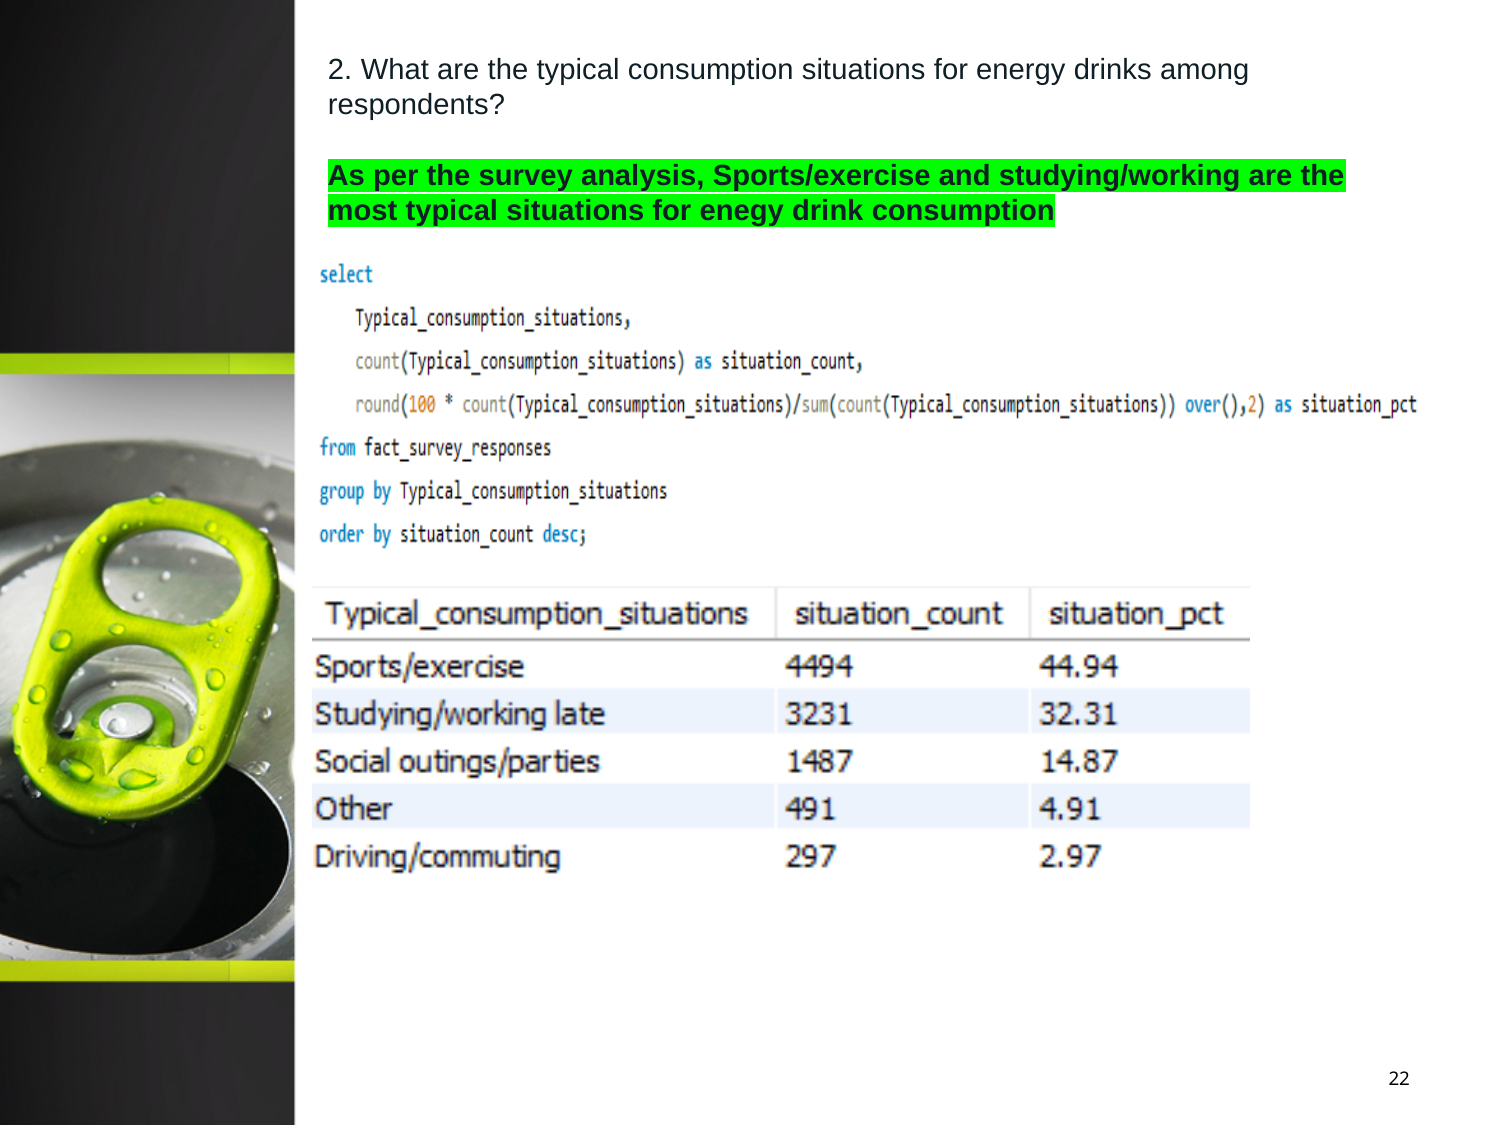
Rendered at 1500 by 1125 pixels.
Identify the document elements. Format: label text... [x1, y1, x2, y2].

slide_number 22 [1074, 1058, 1425, 1103]
text_box As per the survey analysis, Sports/exercise and studying/working are the most typical situations for enegy drink consumption [312, 148, 1424, 234]
picture [0, 0, 1500, 1125]
title 2. What are the typical consumption situations for energy drinks among respondents? [312, 45, 1424, 126]
